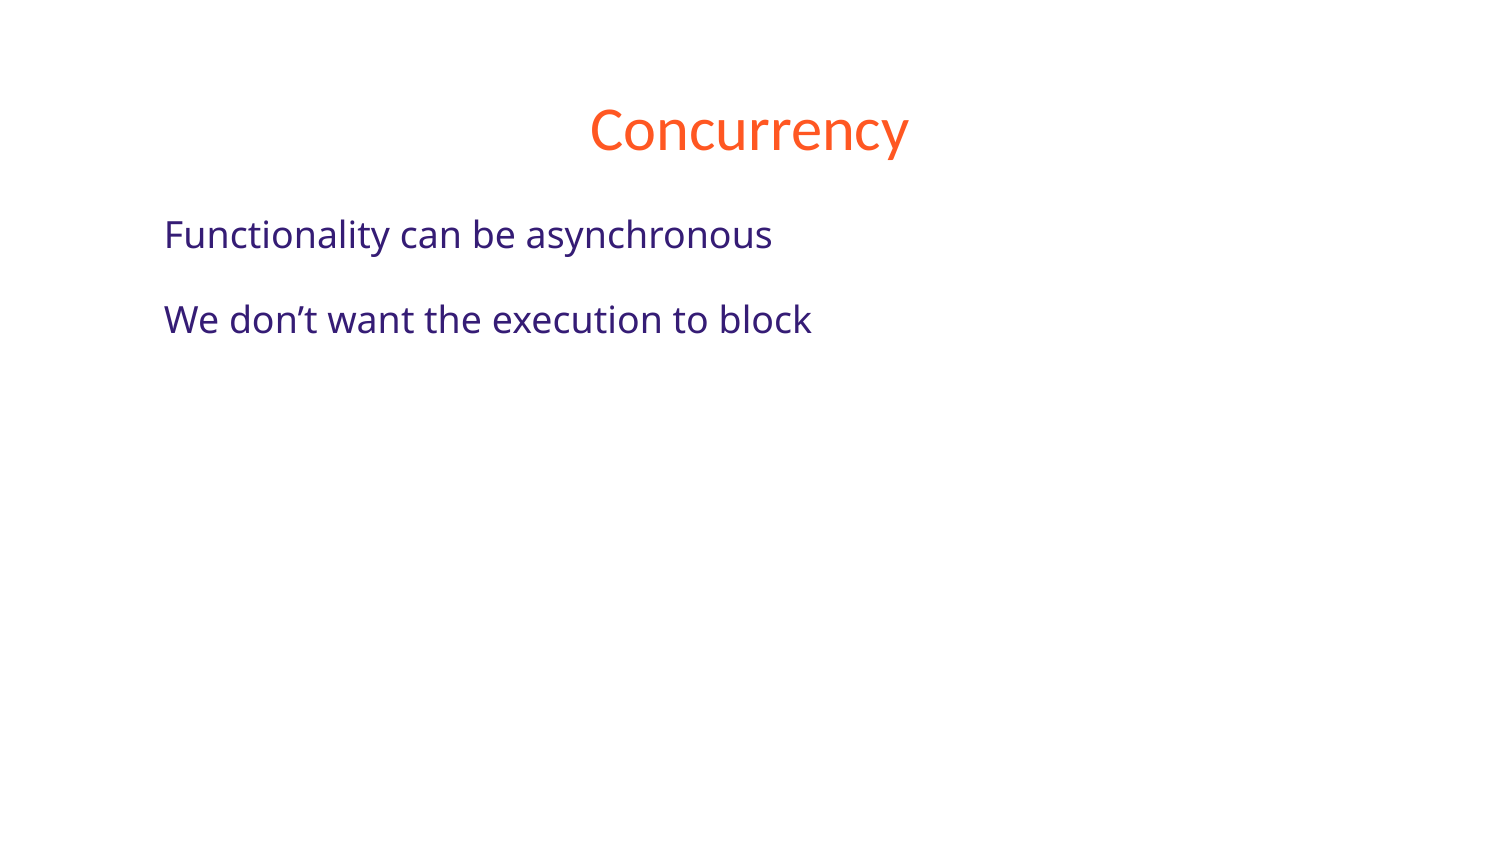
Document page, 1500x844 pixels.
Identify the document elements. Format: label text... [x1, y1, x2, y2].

title Concurrency [51, 72, 1449, 167]
list Functionality can be asynchronous We don’t want the execution to block [148, 189, 1350, 750]
